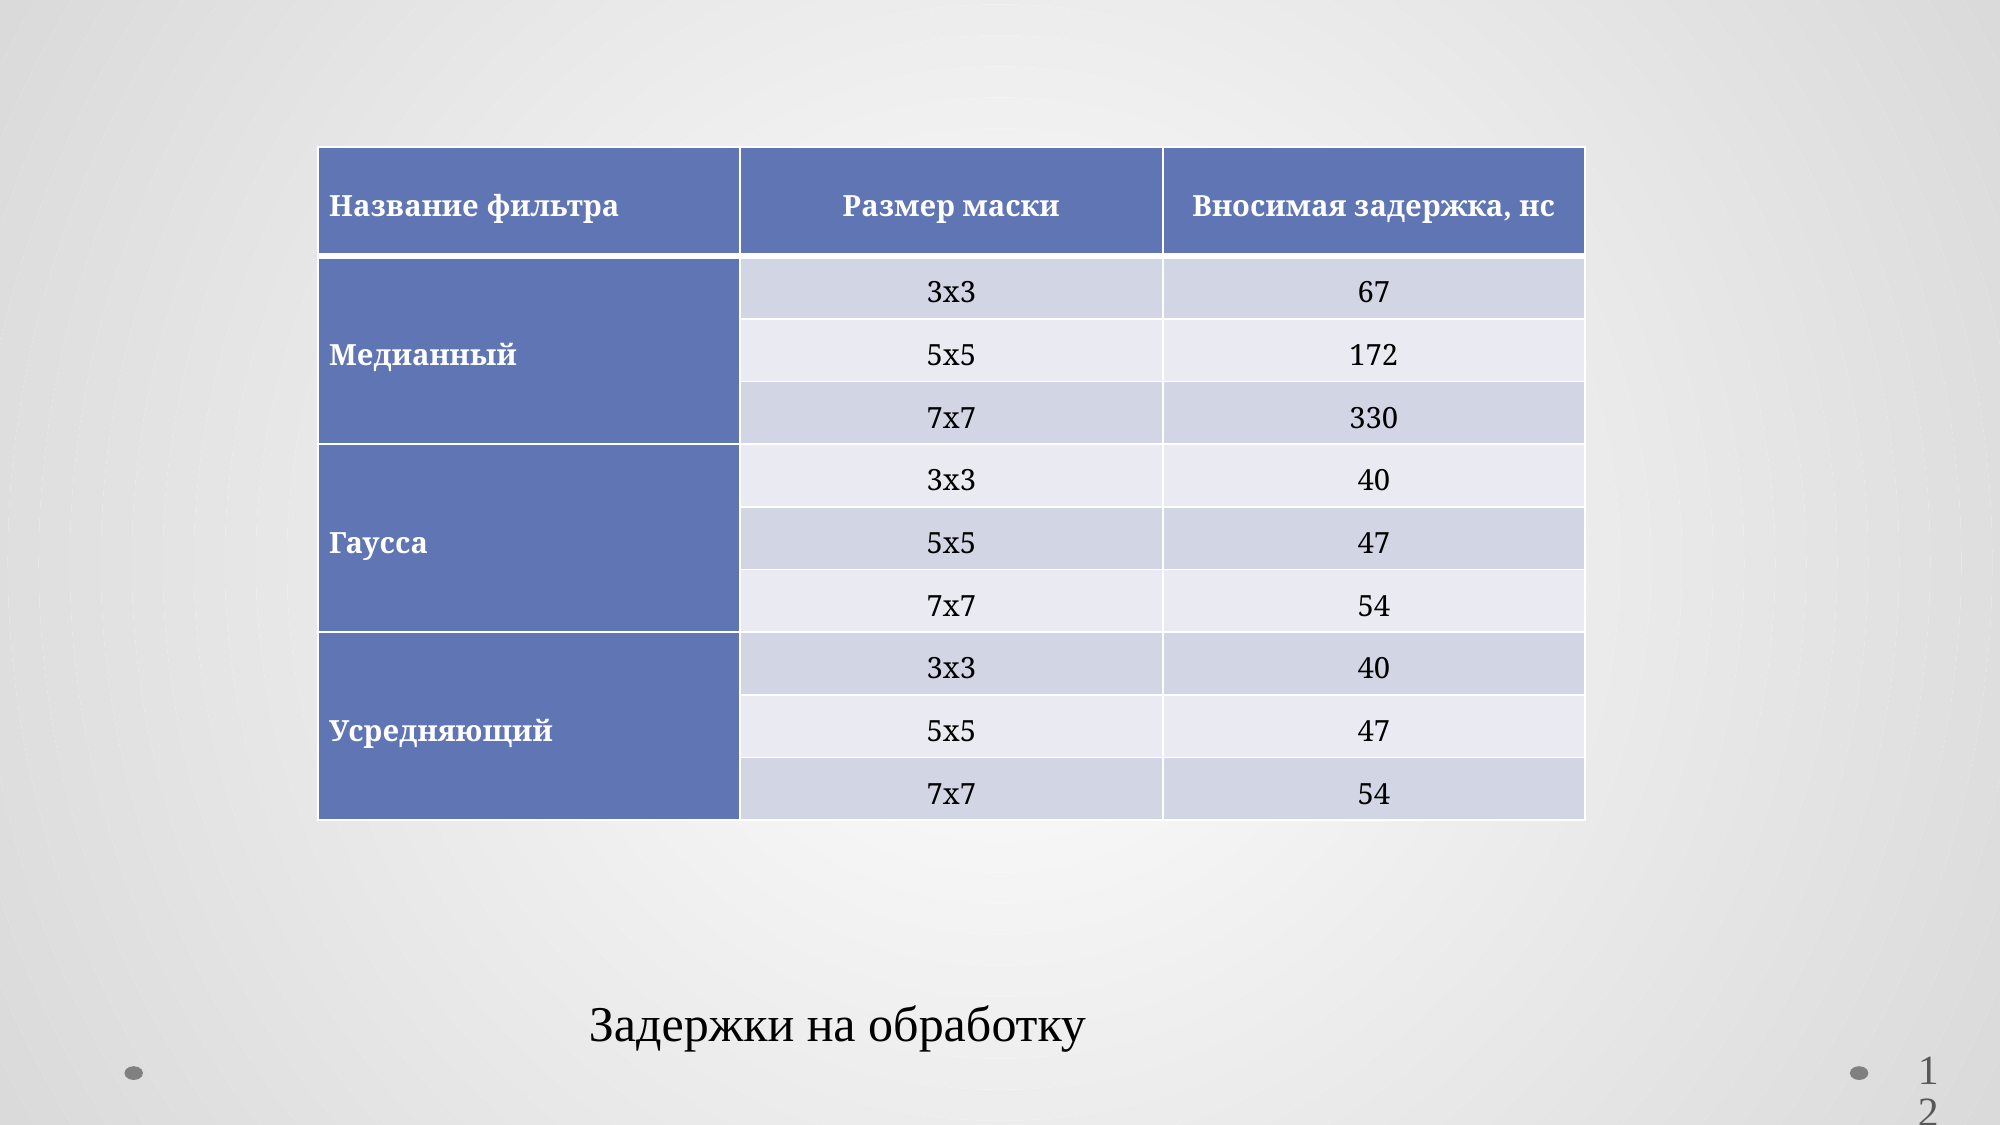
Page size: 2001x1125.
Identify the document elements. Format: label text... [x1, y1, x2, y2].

table_cell 5х5 [741, 696, 1162, 757]
table_cell 330 [1164, 382, 1584, 443]
table_header Размер маски [741, 148, 1162, 253]
text_box Задержки на обработку [574, 991, 1507, 1069]
table_cell 7х7 [741, 758, 1162, 819]
table_cell 5х5 [741, 508, 1162, 569]
table_header Вносимая задержка, нс [1164, 148, 1584, 253]
table_cell 172 [1164, 320, 1584, 381]
table_cell 54 [1164, 758, 1584, 819]
table_cell Усредняющий [319, 633, 739, 819]
slide_number 12 [1913, 1038, 1946, 1099]
table_header Название фильтра [319, 148, 739, 253]
table_cell 40 [1164, 445, 1584, 506]
table_cell 7х7 [741, 382, 1162, 443]
table_cell 47 [1164, 696, 1584, 757]
table_cell 3х3 [741, 445, 1162, 506]
table_cell 7х7 [741, 570, 1162, 631]
table_cell 67 [1164, 259, 1584, 318]
table_cell 40 [1164, 633, 1584, 694]
table_cell 54 [1164, 570, 1584, 631]
table_cell 3х3 [741, 633, 1162, 694]
table_cell Гаусса [319, 445, 739, 631]
table_cell 47 [1164, 508, 1584, 569]
table_cell 5х5 [741, 320, 1162, 381]
table_cell 3х3 [741, 259, 1162, 318]
table_cell Медианный [319, 259, 739, 443]
